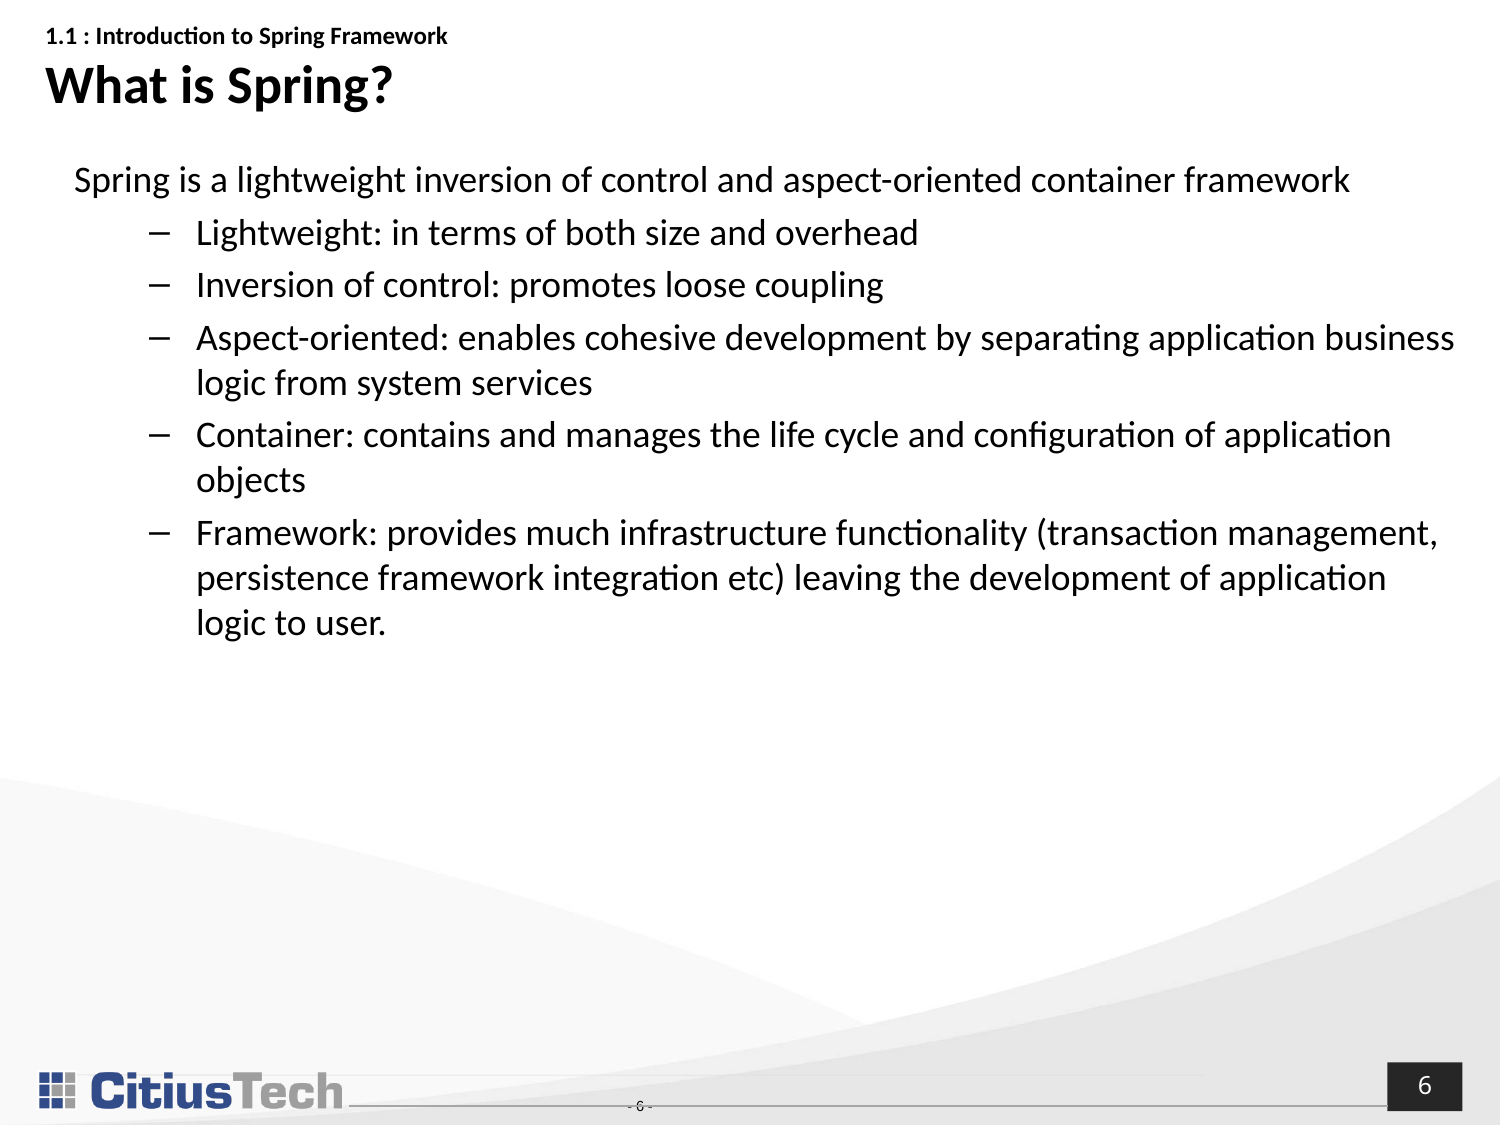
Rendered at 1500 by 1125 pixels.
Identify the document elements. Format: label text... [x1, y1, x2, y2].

title 1.1 : Introduction to Spring Framework What is Spring? [30, 21, 1478, 113]
picture [0, 0, 1500, 1125]
list Spring is a lightweight inversion of control and aspect-oriented container framework Lightweight: in terms of both size and overhead Inversion of control: promotes loose coupling Aspect-oriented: enables cohesive development by separating application business logic from system services Container: contains and manages the life cycle and configuration of application objects Framework: provides much infrastructure functionality (transaction management, persistence framework integration etc) leaving the development of application logic to user. [59, 147, 1477, 1012]
